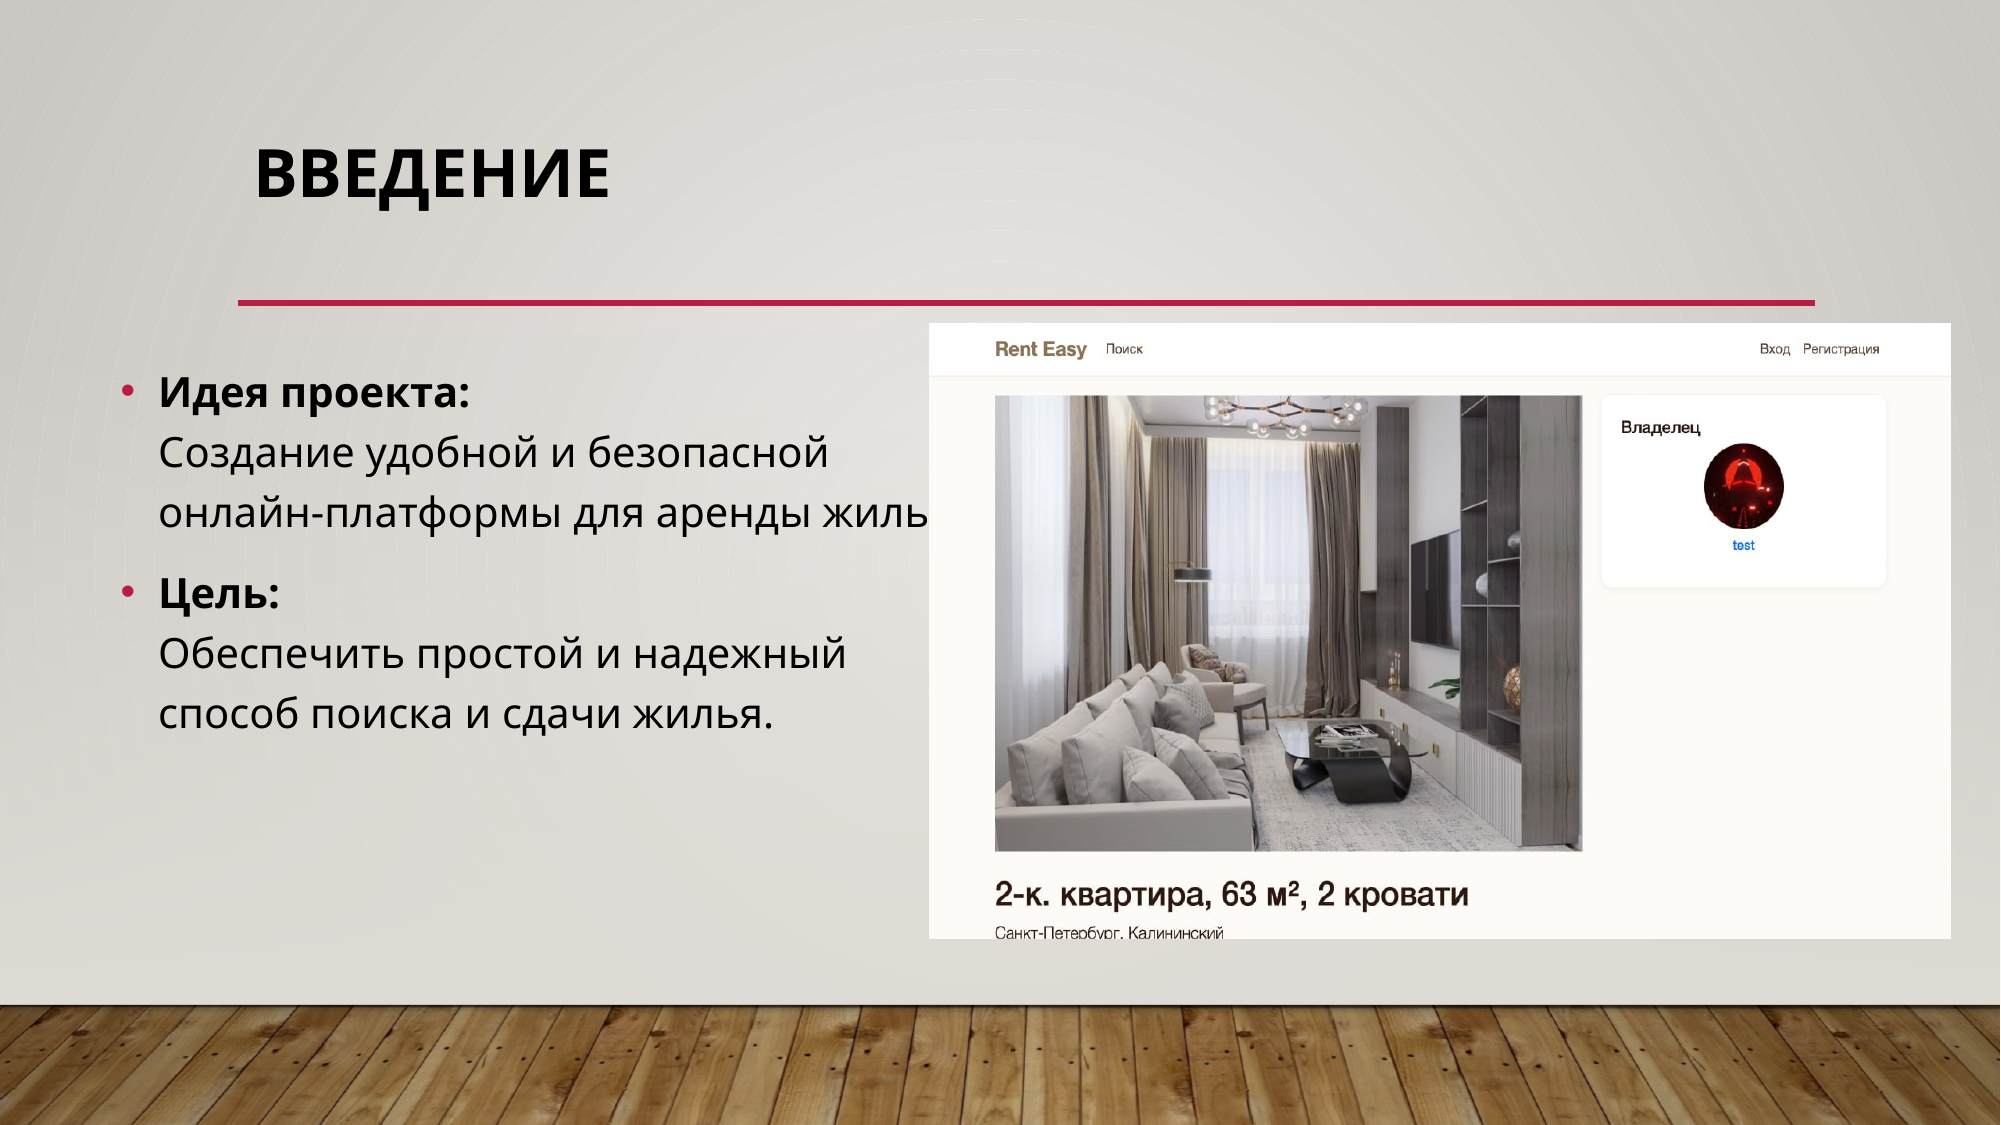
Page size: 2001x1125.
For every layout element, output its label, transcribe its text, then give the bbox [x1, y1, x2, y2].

picture [928, 322, 1951, 940]
title Введение [238, 131, 1814, 305]
picture [0, 1005, 2000, 1125]
list Идея проекта: Создание удобной и безопасной онлайн-платформы для аренды жилья. Цель: Обеспечить простой и надежный способ поиска и сдачи жилья. [105, 348, 928, 915]
